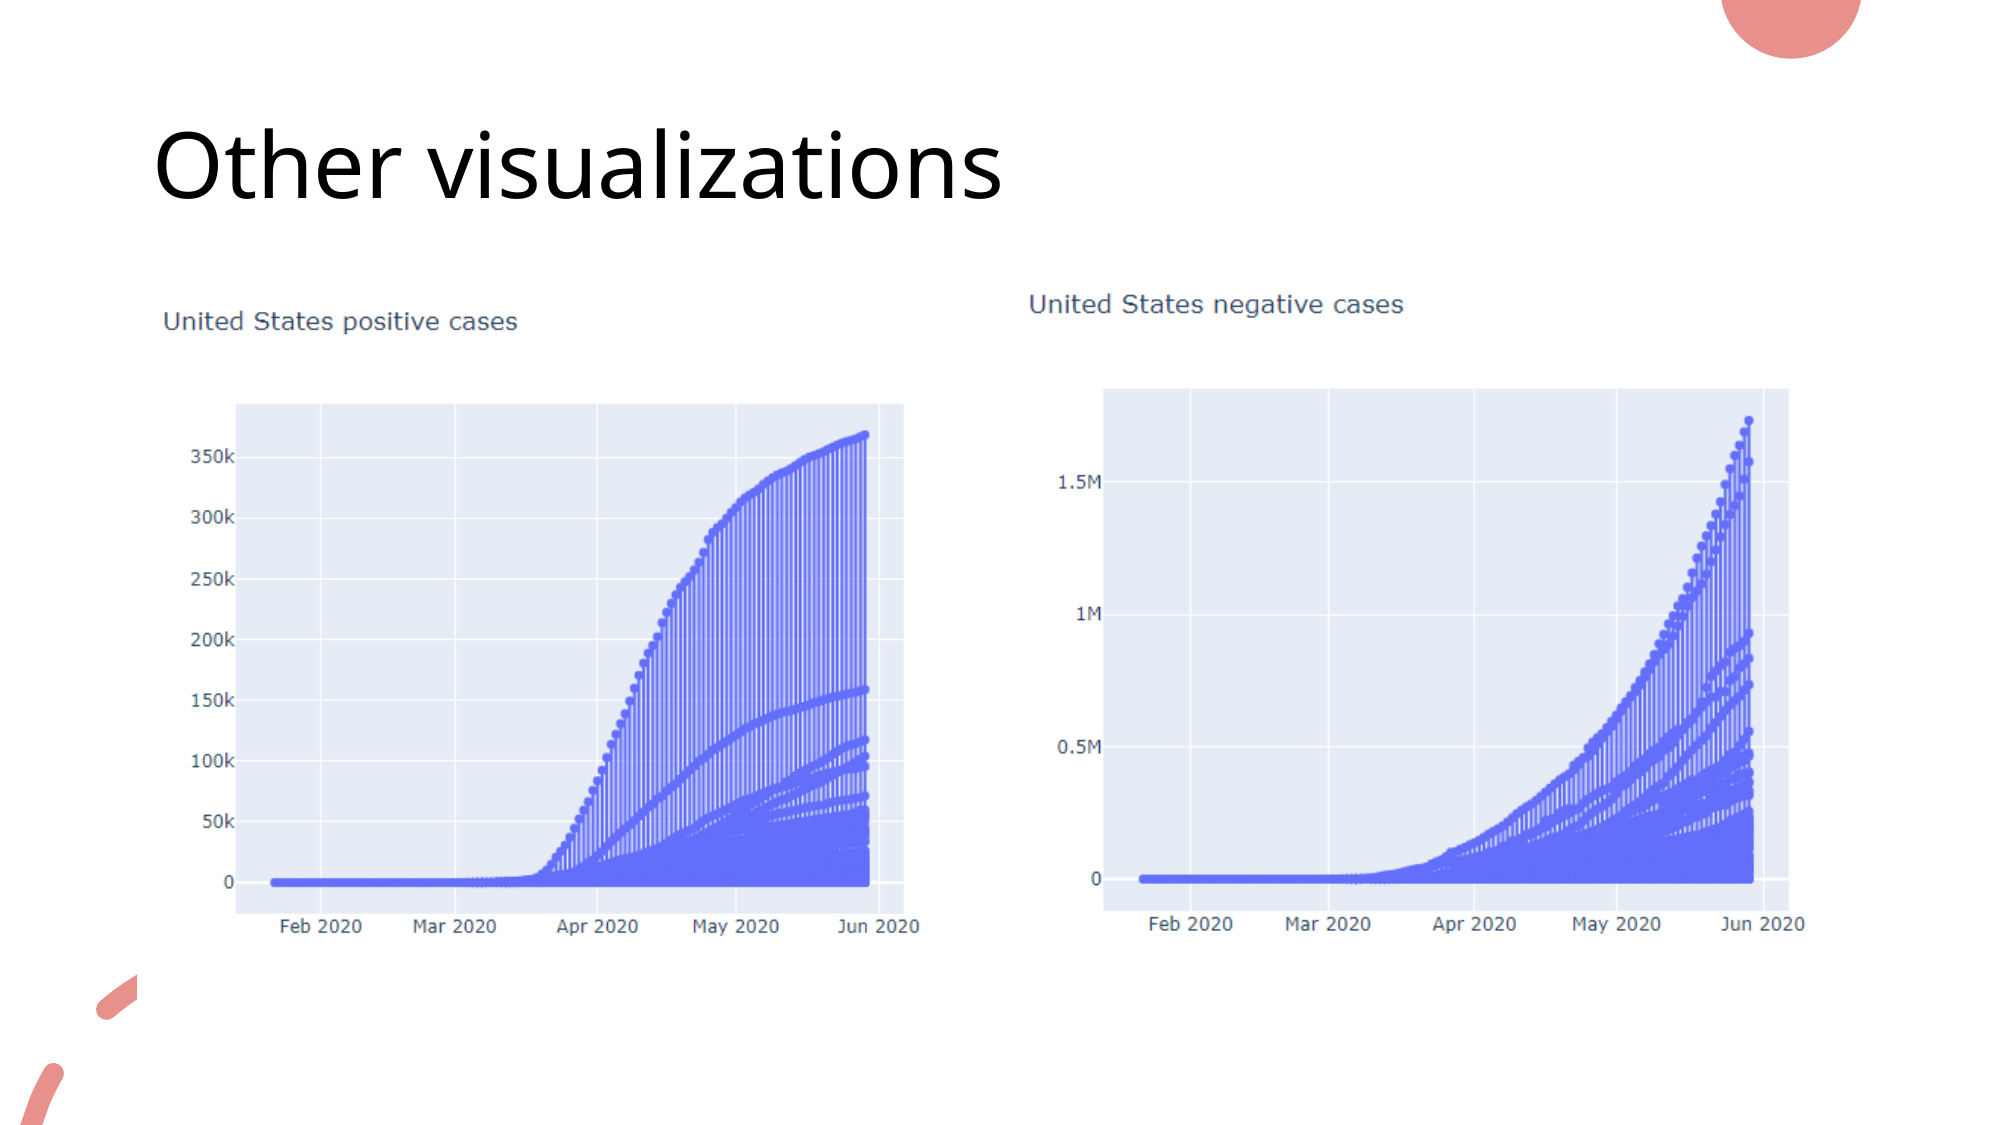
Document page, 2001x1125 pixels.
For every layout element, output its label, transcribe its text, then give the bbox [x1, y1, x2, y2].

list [137, 277, 1000, 1004]
picture [999, 277, 1883, 1000]
title Other visualizations [137, 59, 1863, 277]
